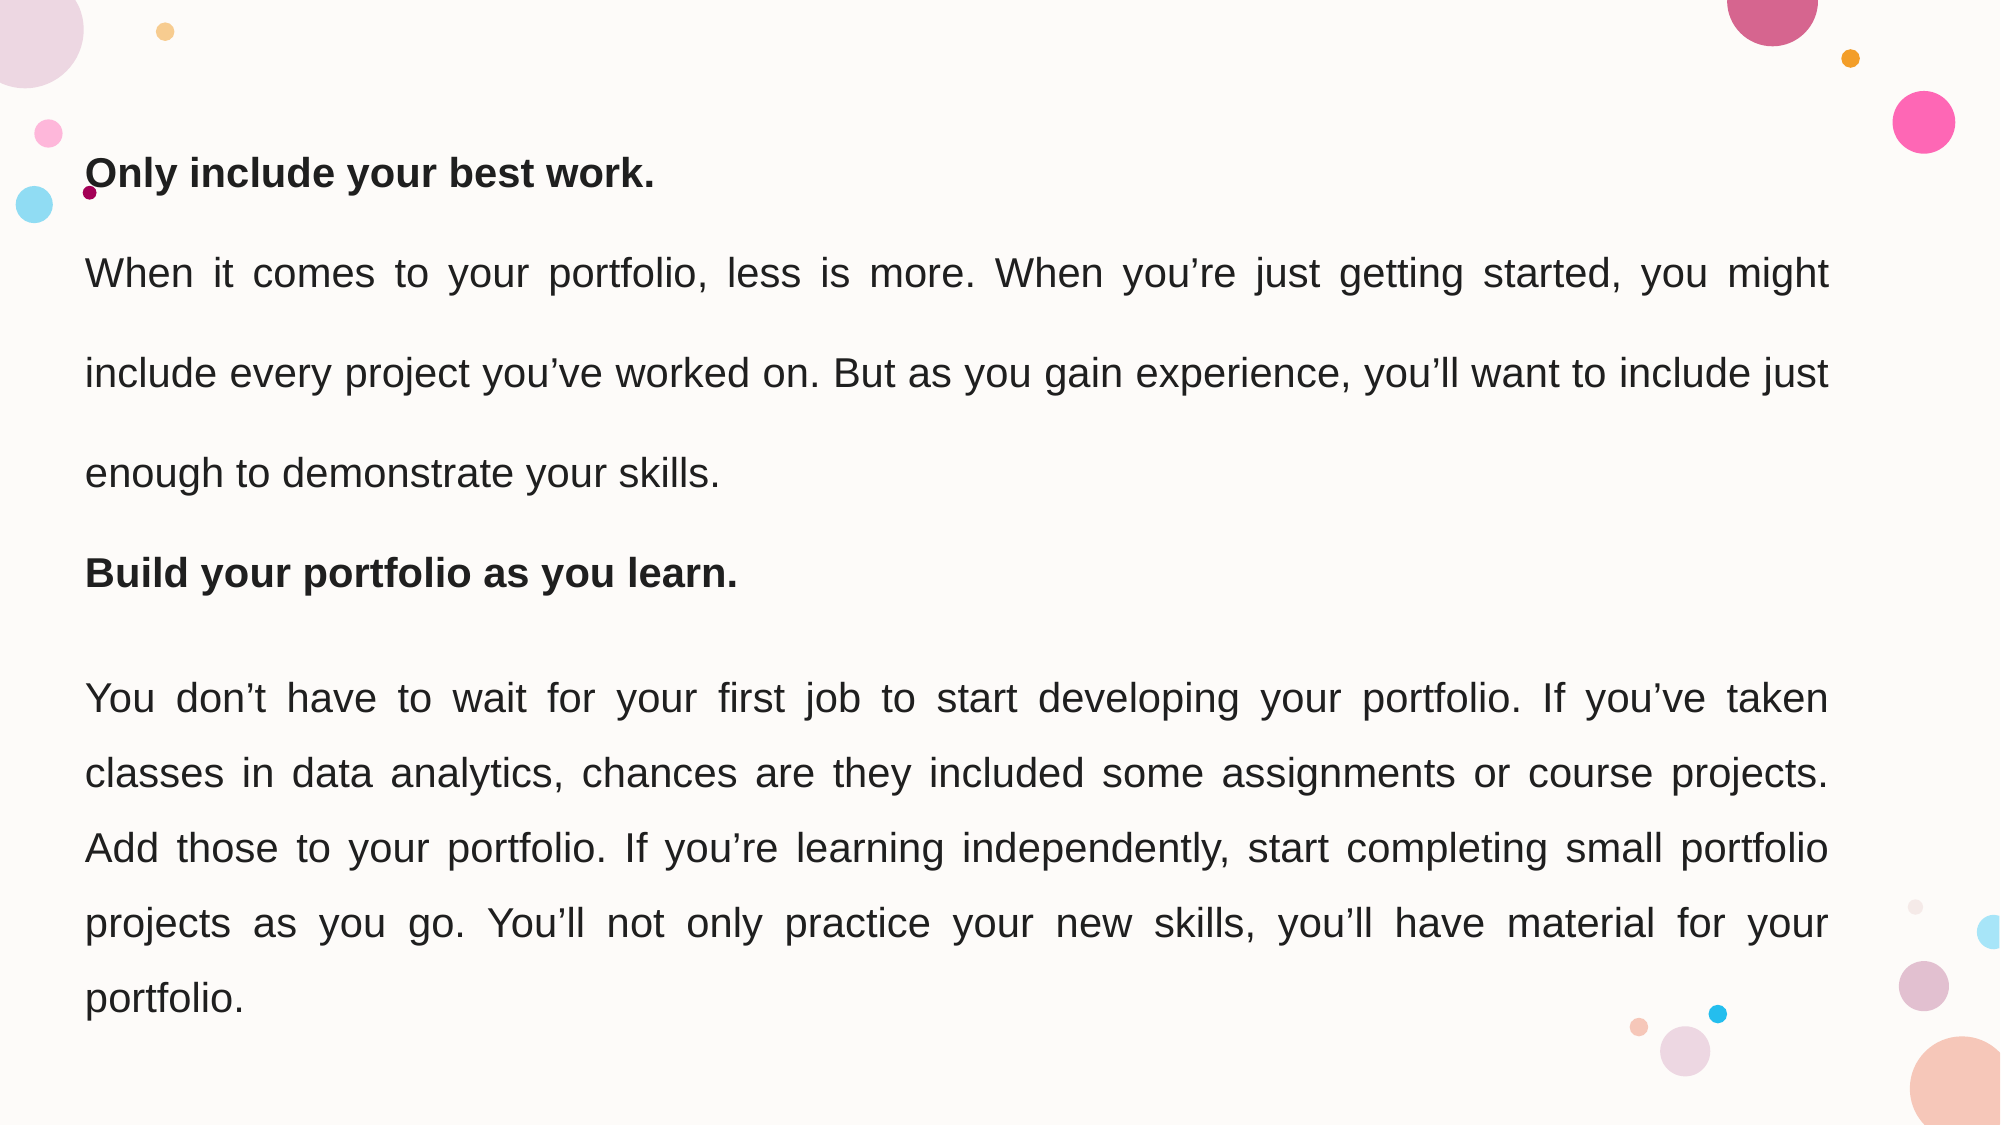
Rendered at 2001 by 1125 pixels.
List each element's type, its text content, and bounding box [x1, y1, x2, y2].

text_box Only include your best work. When it comes to your portfolio, less is more. When you’re just getting started, you might include every project you’ve worked on. But as you gain experience, you’ll want to include just enough to demonstrate your skills. Build your portfolio as you learn. You don’t have to wait for your first job to start developing your portfolio. If you’ve taken classes in data analytics, chances are they included some assignments or course projects. Add those to your portfolio. If you’re learning independently, start completing small portfolio projects as you go. You’ll not only practice your new skills, you’ll have material for your portfolio. [70, 87, 1845, 1028]
